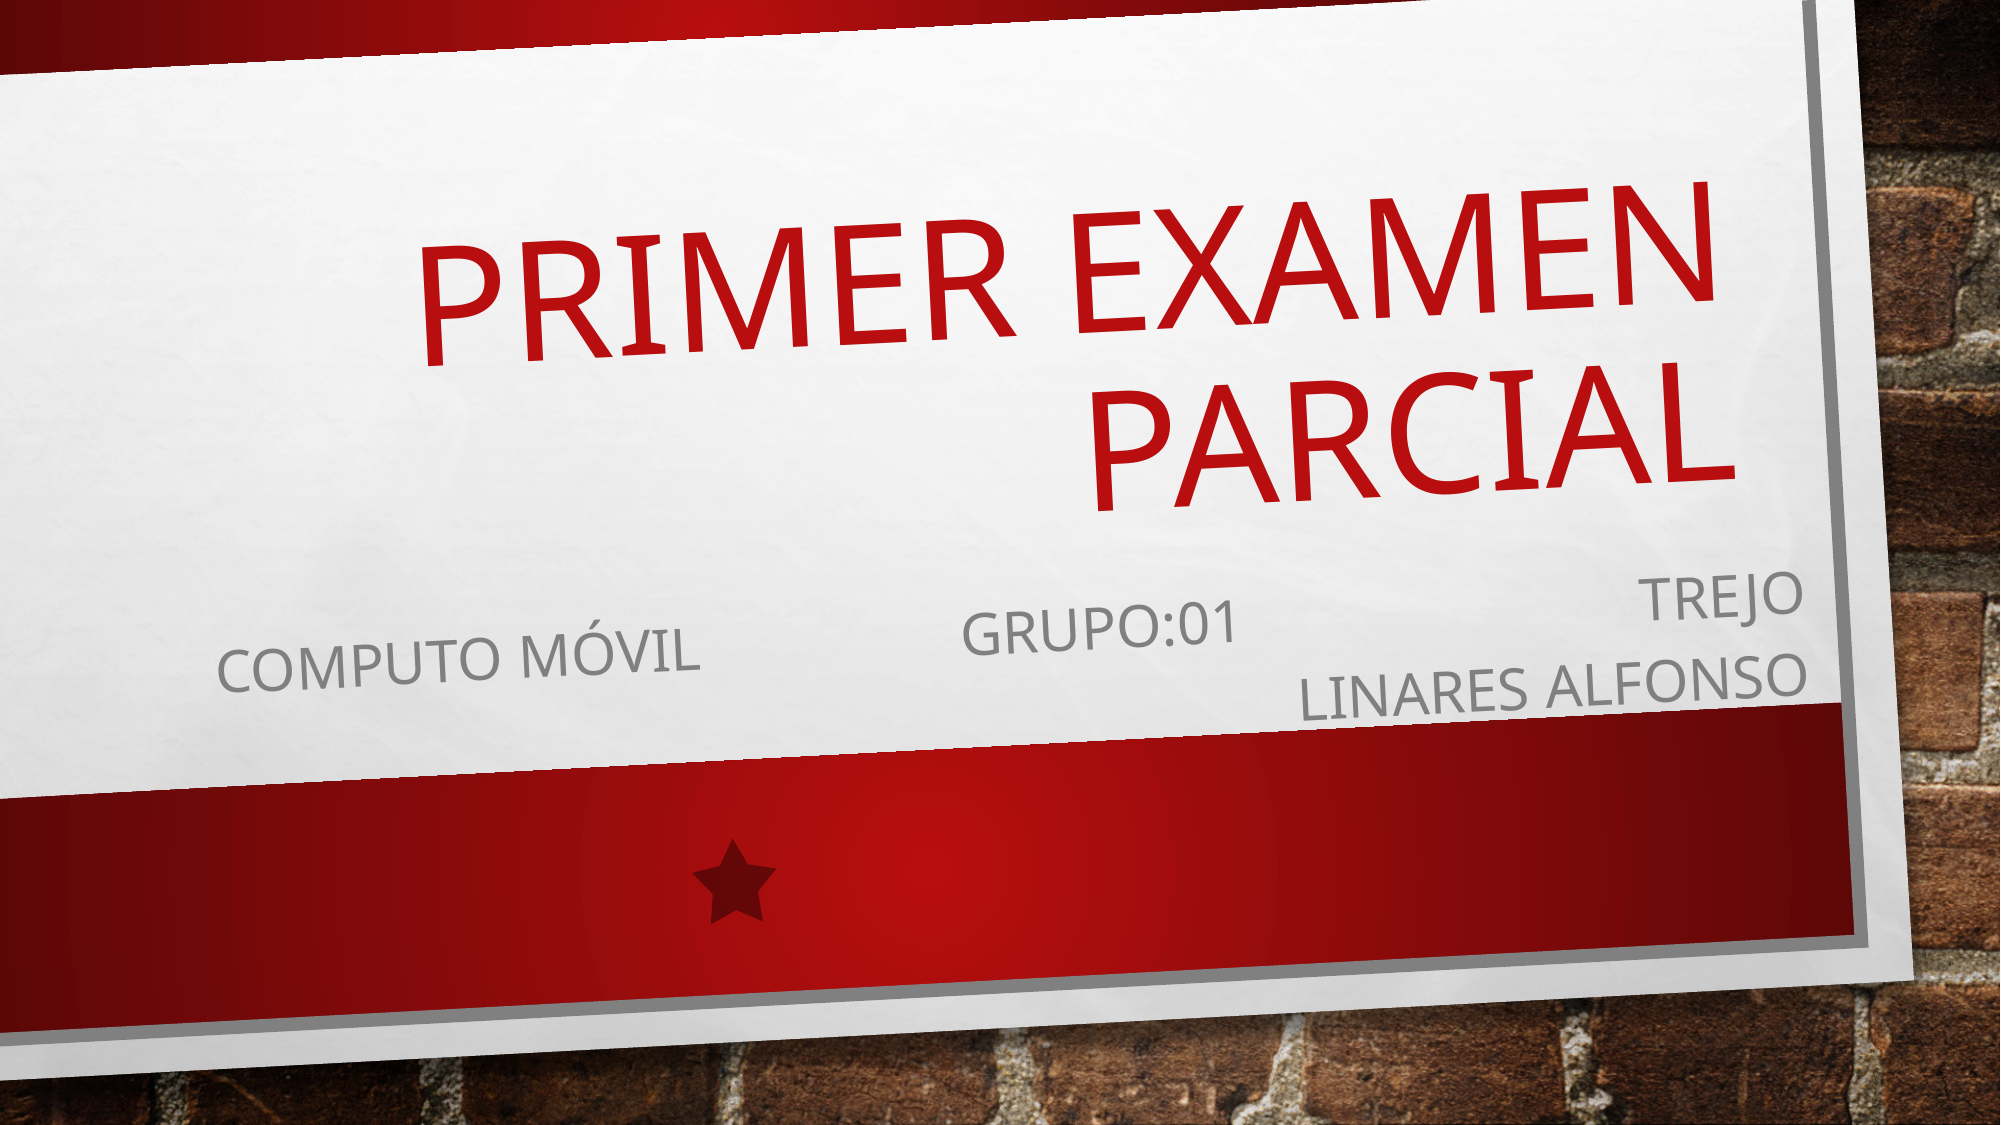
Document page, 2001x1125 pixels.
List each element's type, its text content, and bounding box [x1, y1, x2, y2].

picture [0, 0, 2000, 1125]
subtitle Computo Móvil Grupo:01 Trejo Linares alfonso [159, 530, 1824, 723]
title Primer Examen Parcial [135, 67, 1758, 605]
